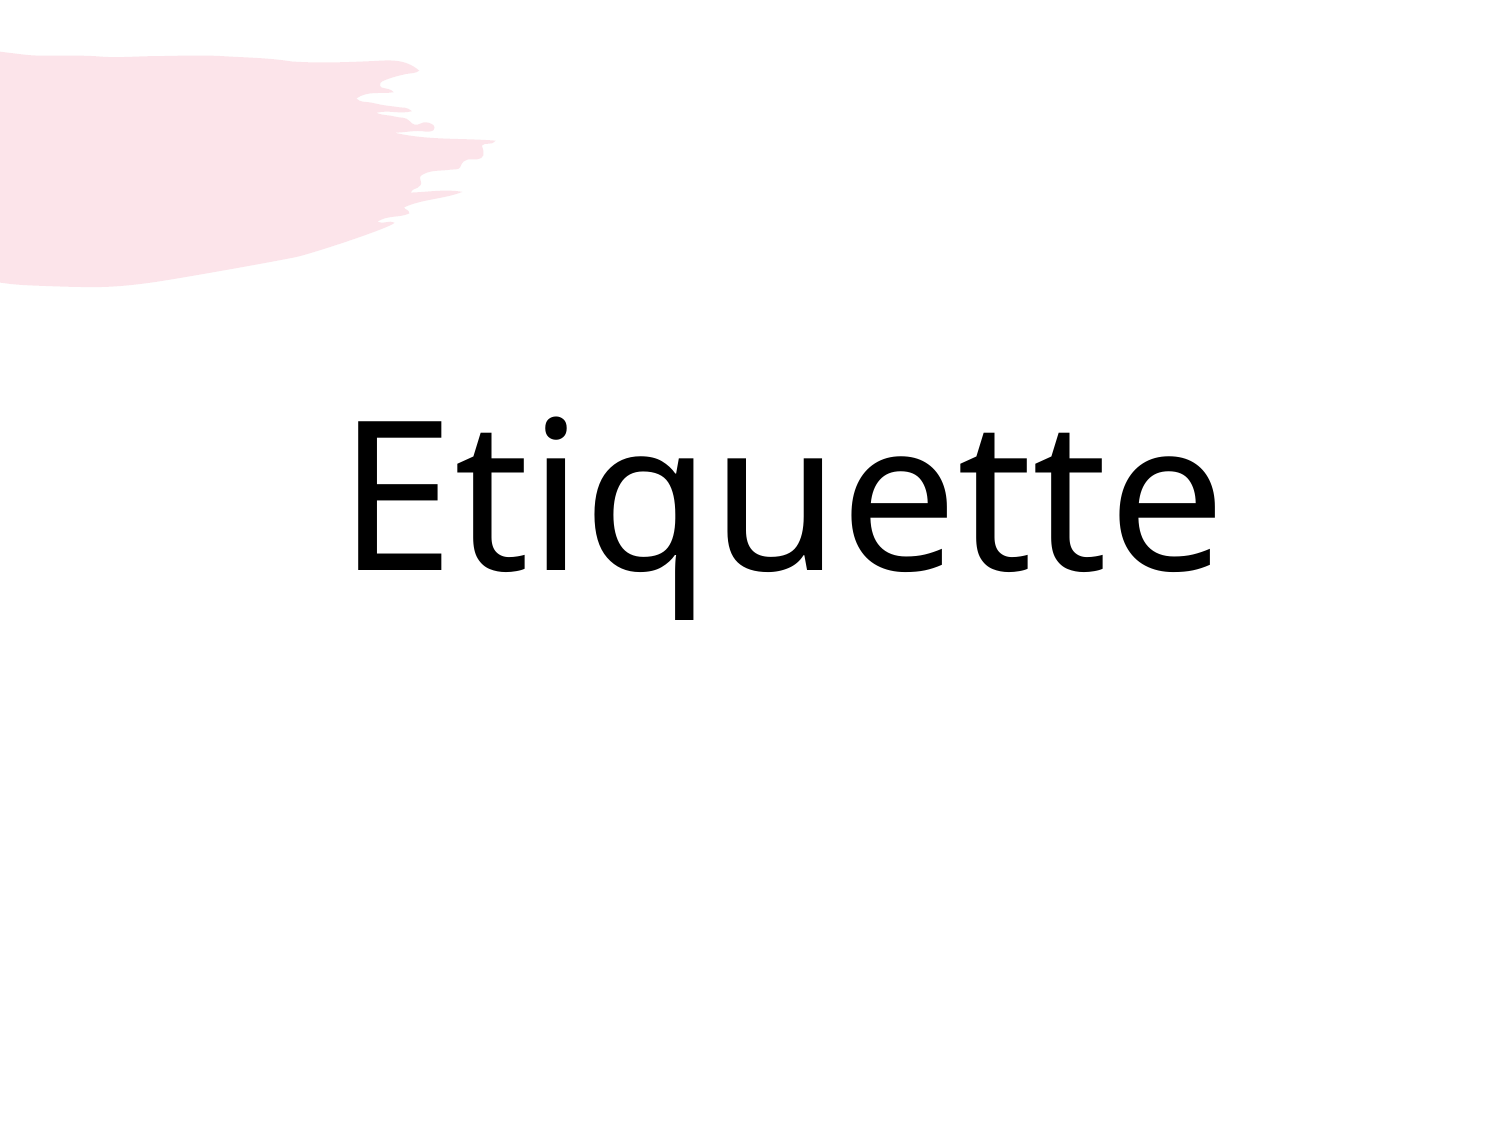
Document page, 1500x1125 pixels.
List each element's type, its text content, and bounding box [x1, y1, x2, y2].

text_box Etiquette [149, 347, 1416, 840]
